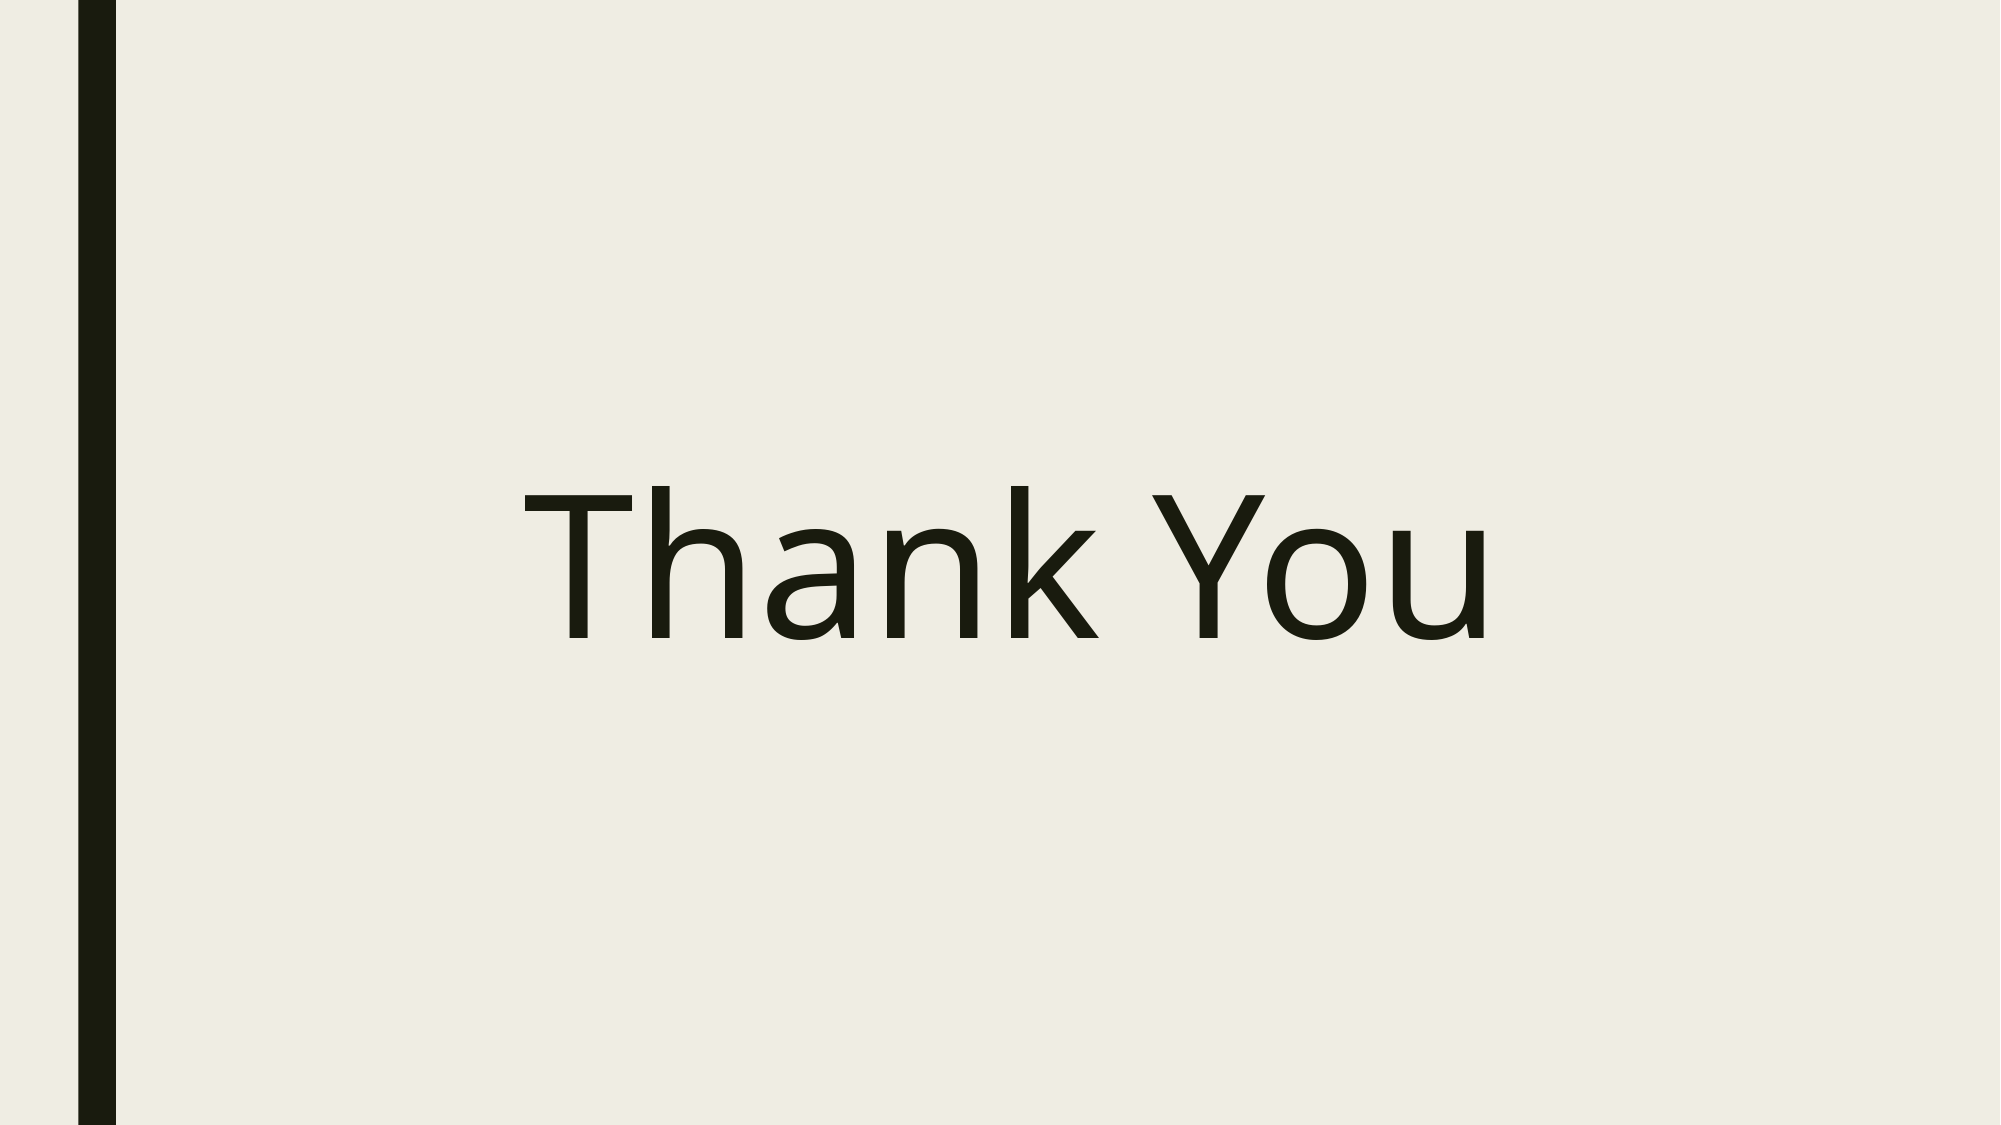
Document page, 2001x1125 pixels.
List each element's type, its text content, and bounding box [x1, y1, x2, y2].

list Thank You [225, 375, 1800, 963]
